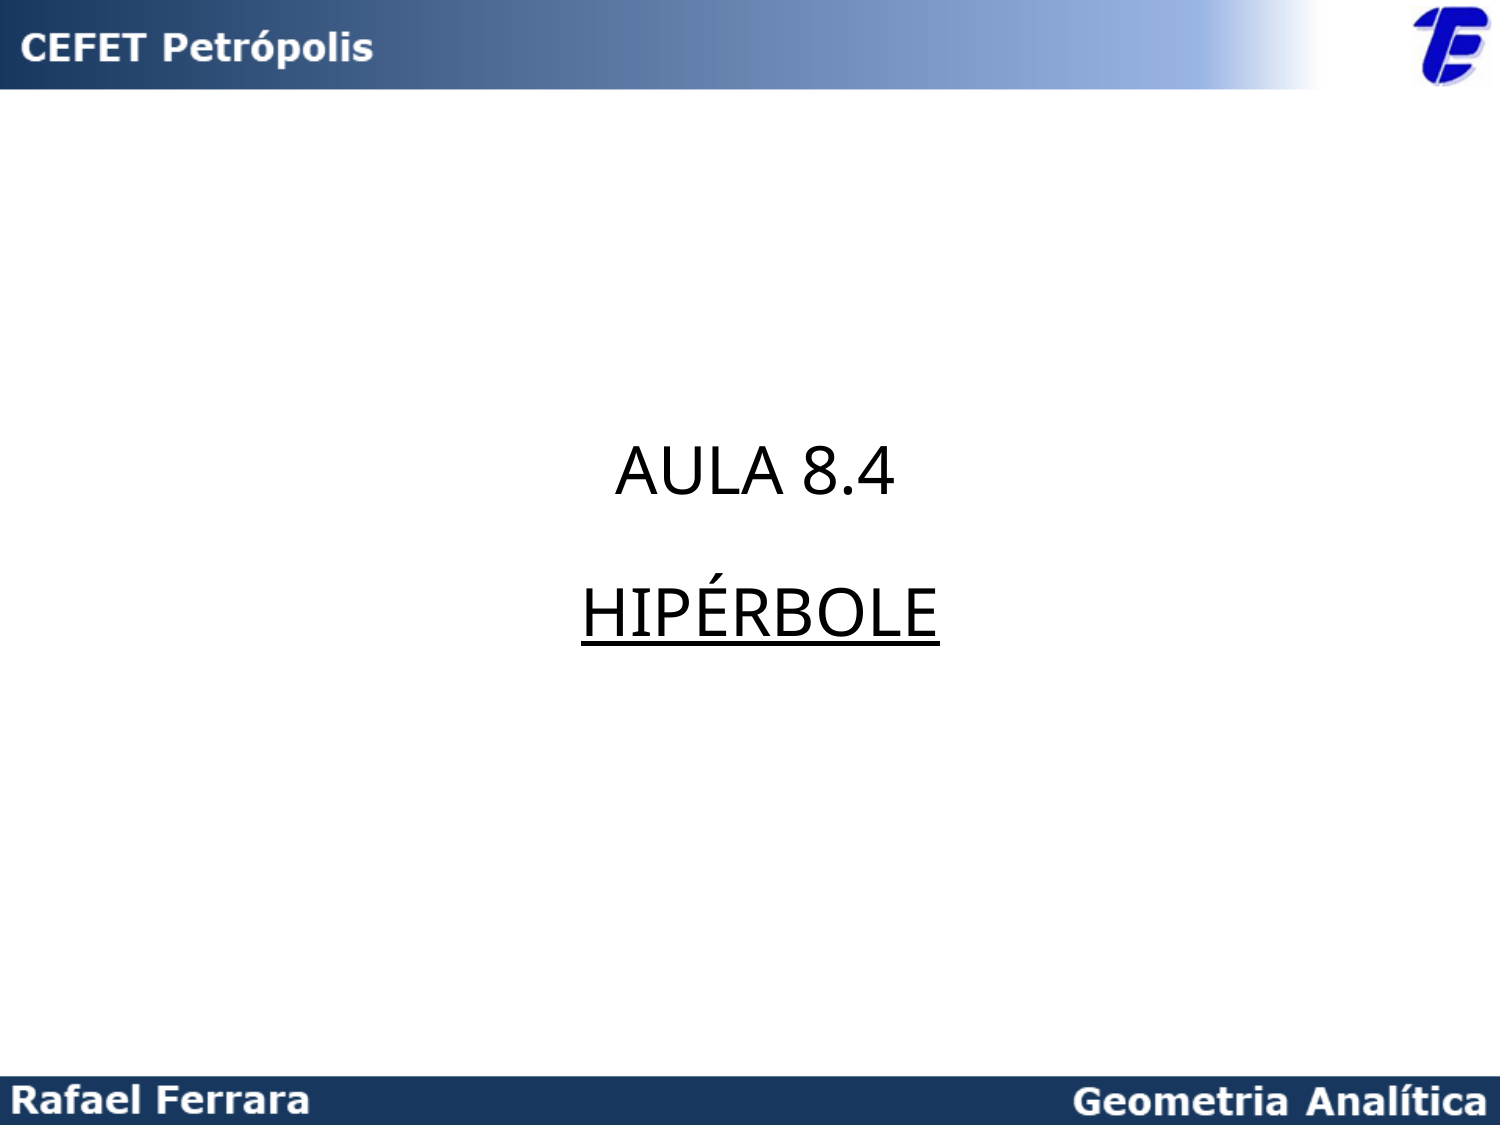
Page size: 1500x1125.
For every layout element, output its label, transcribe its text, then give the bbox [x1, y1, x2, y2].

text_box AULA 8.4 [600, 420, 912, 516]
text_box HIPÉRBOLE [565, 562, 955, 658]
picture [0, 0, 1500, 1125]
